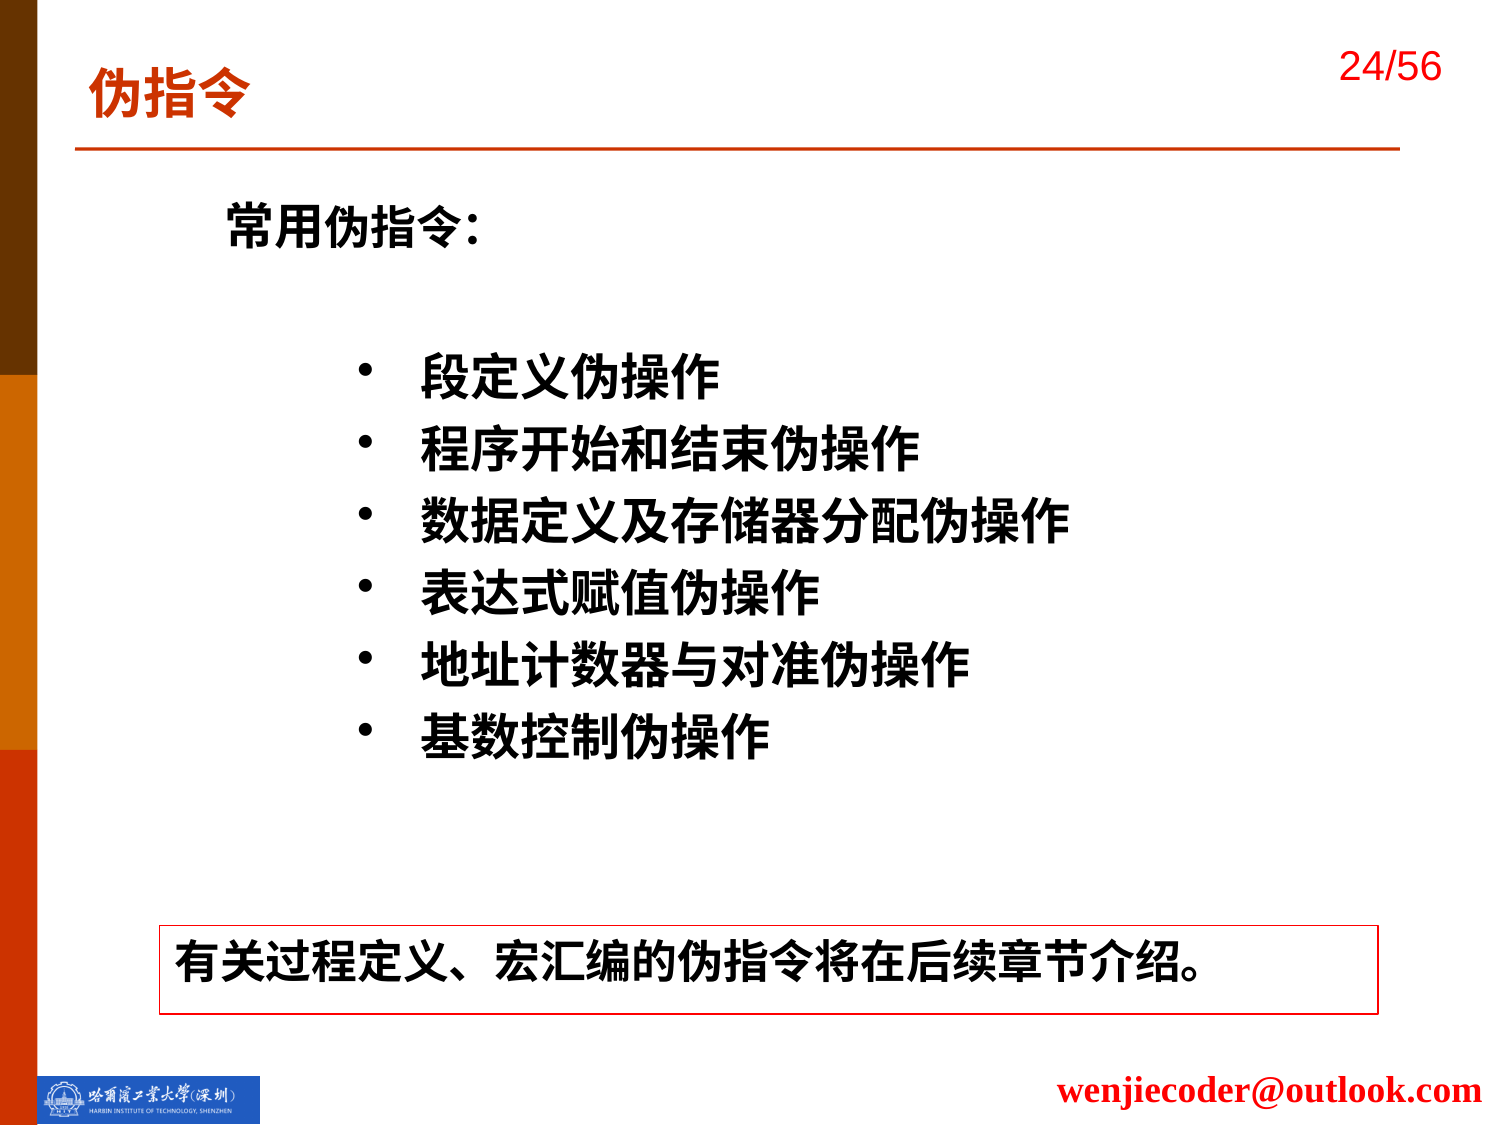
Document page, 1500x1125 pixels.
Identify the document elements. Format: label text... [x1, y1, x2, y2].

text_box 段定义伪操作 程序开始和结束伪操作 数据定义及存储器分配伪操作 表达式赋值伪操作 地址计数器与对准伪操作 基数控制伪操作 [342, 326, 1093, 773]
text_box 有关过程定义、宏汇编的伪指令将在后续章节介绍。 [159, 925, 1379, 1015]
picture [37, 1076, 260, 1124]
text_box 常用伪指令： [108, 187, 1327, 263]
text_box 伪指令 [74, 52, 1123, 132]
